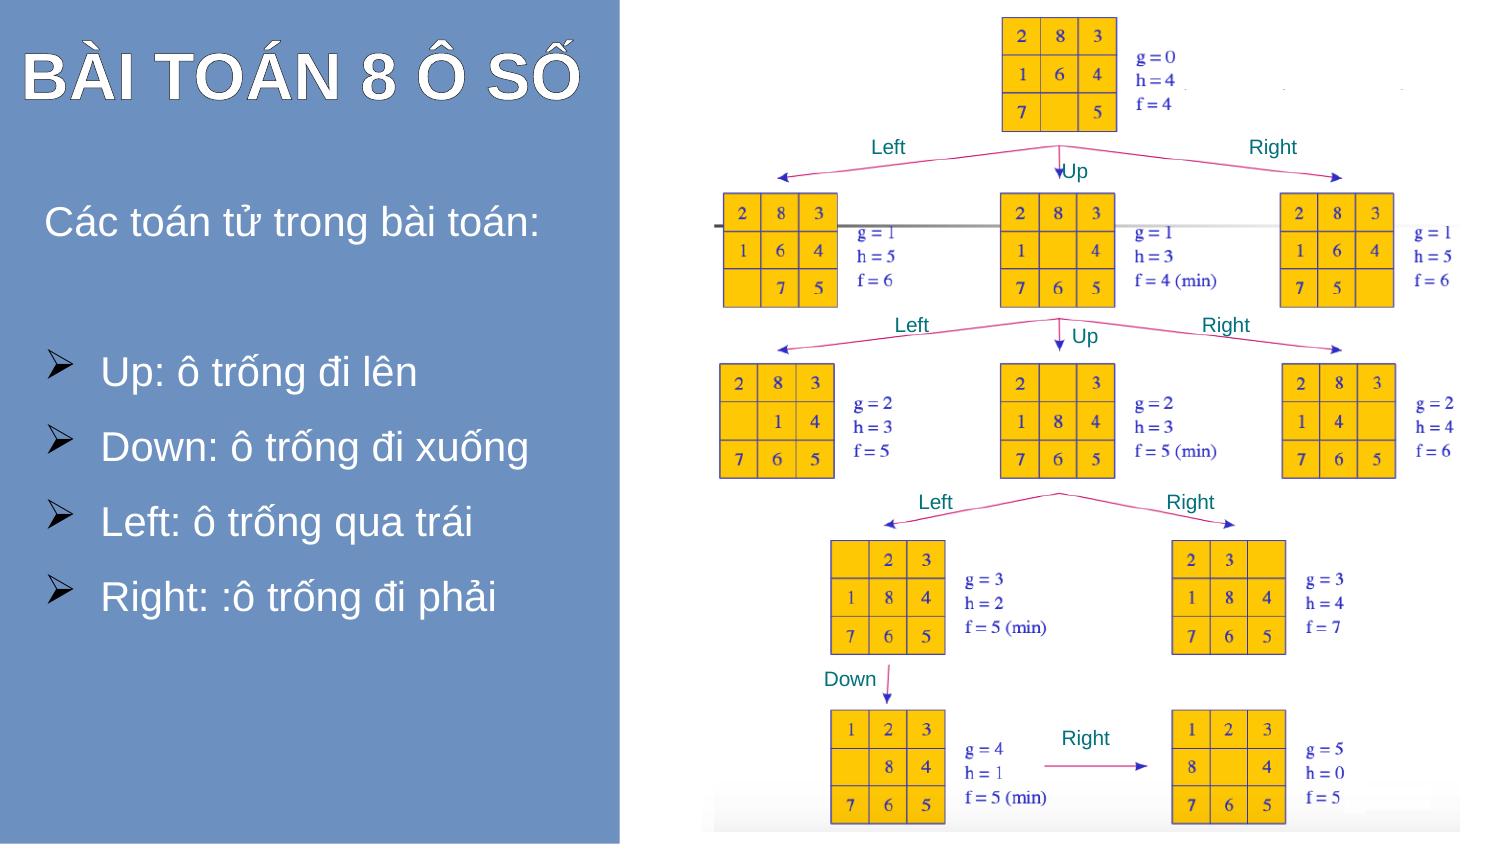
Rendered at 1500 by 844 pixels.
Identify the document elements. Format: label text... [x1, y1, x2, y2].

picture [702, 11, 1460, 832]
text_box BÀI TOÁN 8 Ô SỐ [5, 25, 697, 121]
text_box Các toán tử trong bài toán: Up: ô trống đi lên Down: ô trống đi xuống Left: ô trống qua trái Right: :ô trống đi phải [29, 161, 599, 844]
